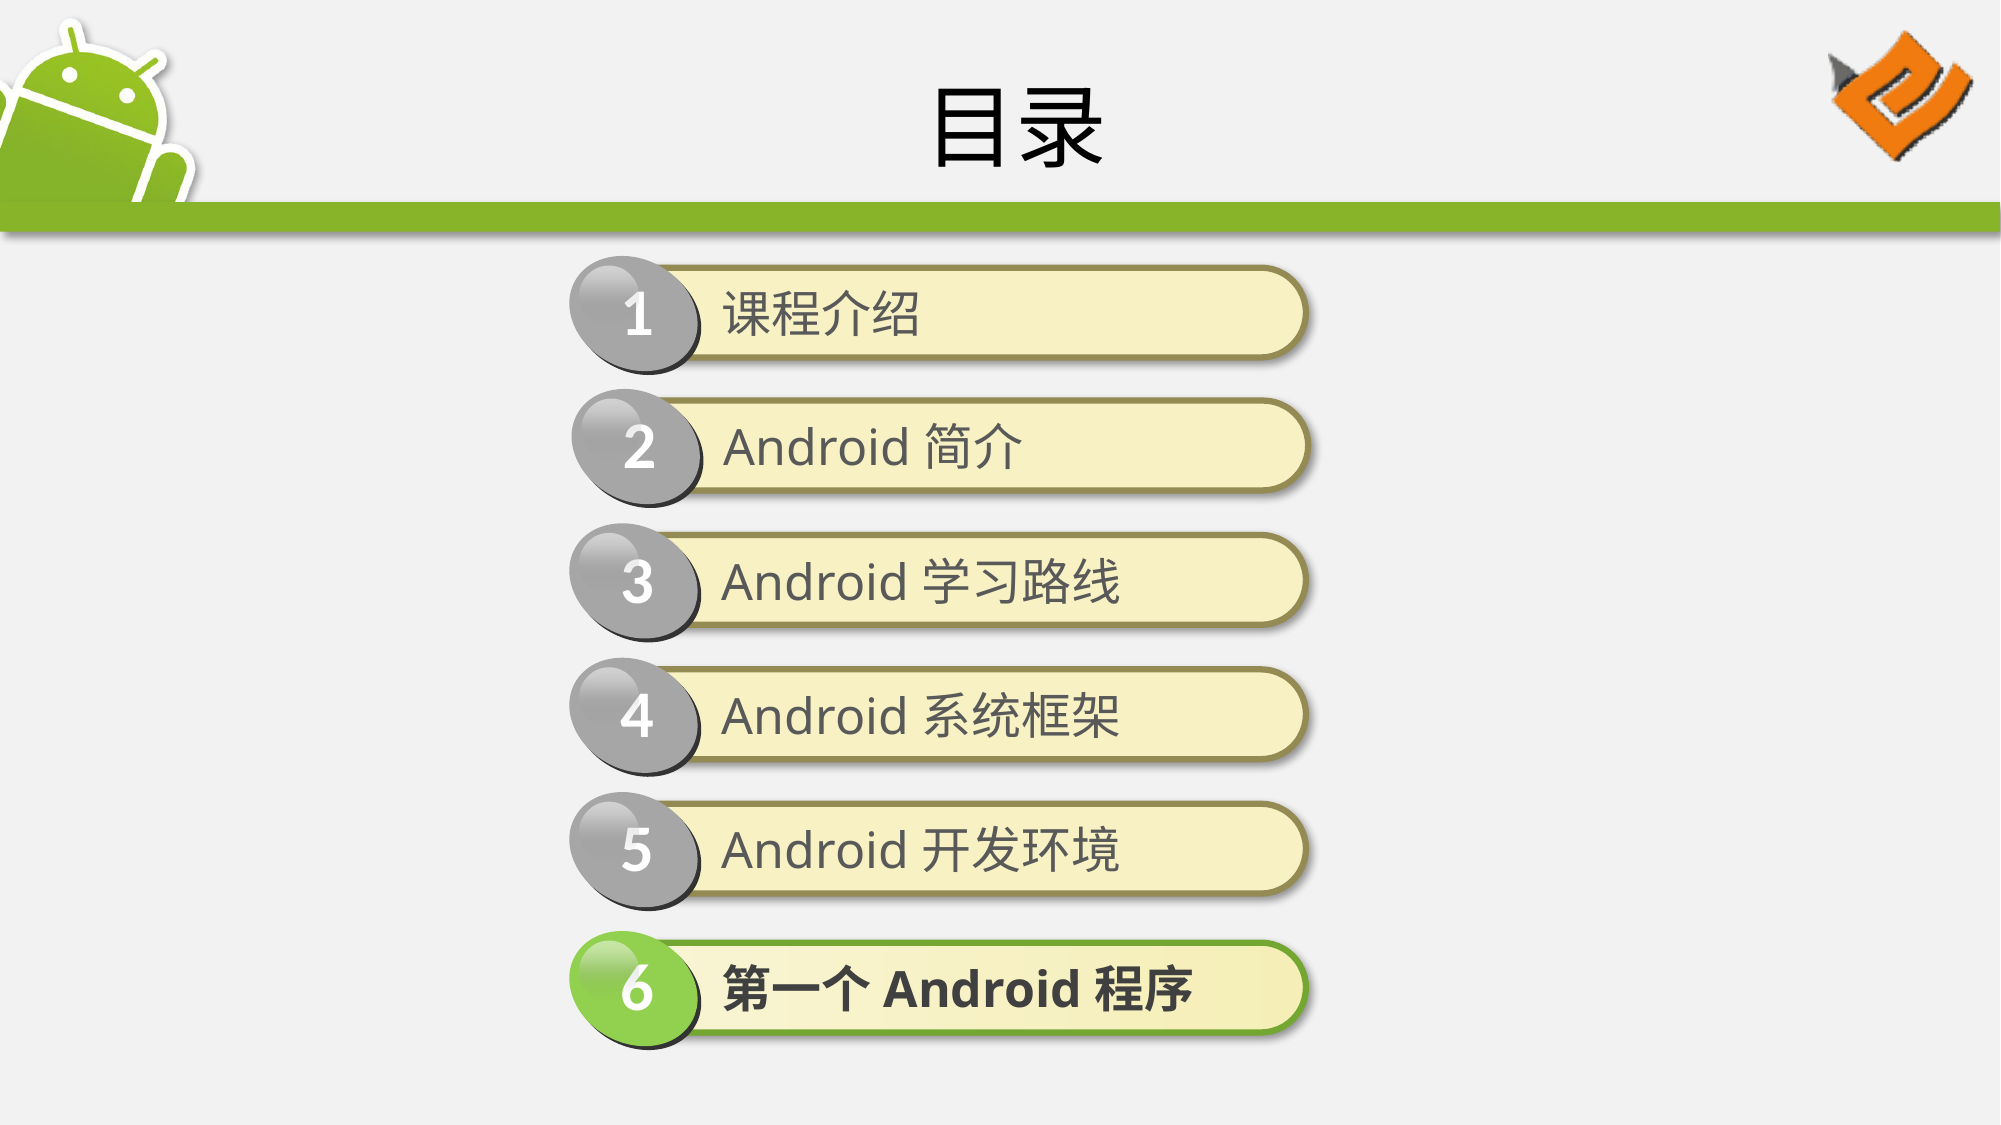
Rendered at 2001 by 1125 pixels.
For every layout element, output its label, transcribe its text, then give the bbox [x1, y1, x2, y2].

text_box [565, 794, 1307, 909]
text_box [565, 660, 1307, 774]
picture [1828, 30, 1973, 161]
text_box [568, 391, 1309, 506]
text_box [565, 933, 1307, 1048]
title 目录 [208, 45, 1824, 203]
picture [0, 7, 209, 202]
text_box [565, 526, 1307, 640]
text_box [565, 258, 1307, 373]
